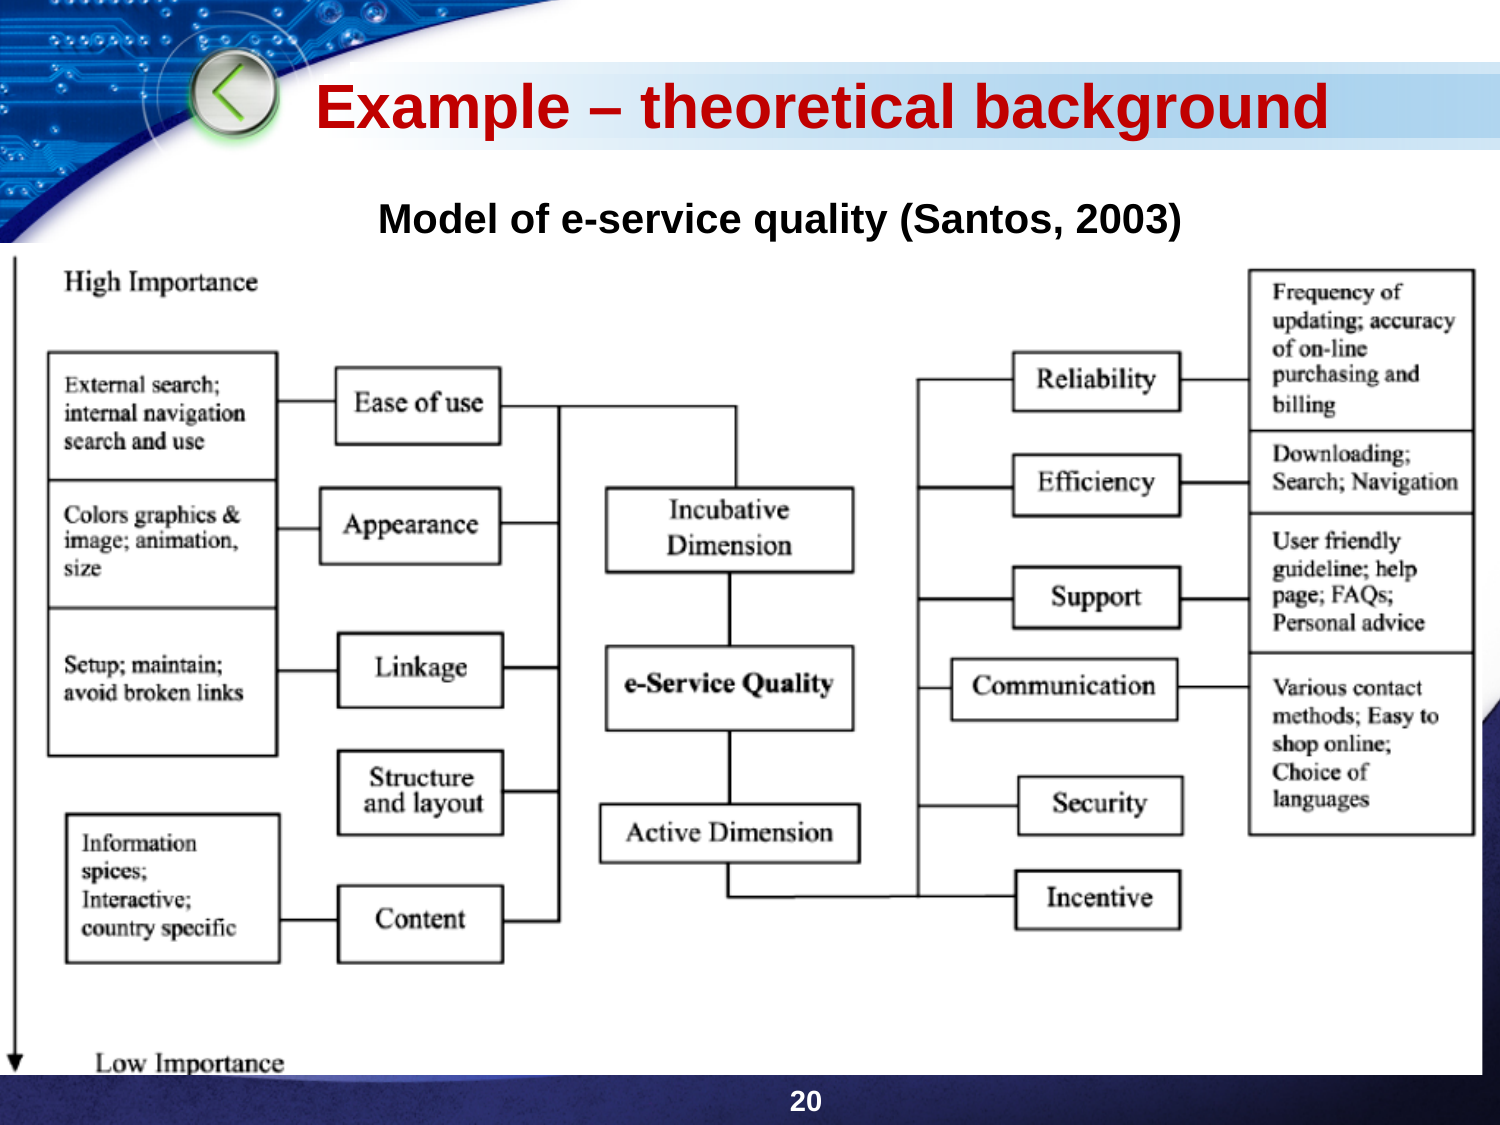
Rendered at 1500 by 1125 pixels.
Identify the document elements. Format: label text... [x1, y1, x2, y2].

title Example – theoretical background [300, 57, 1438, 150]
slide_number 20 [487, 1083, 838, 1113]
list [0, 243, 1483, 1076]
picture [0, 0, 1500, 1125]
text_box Model of e-service quality (Santos, 2003) [363, 184, 1198, 241]
